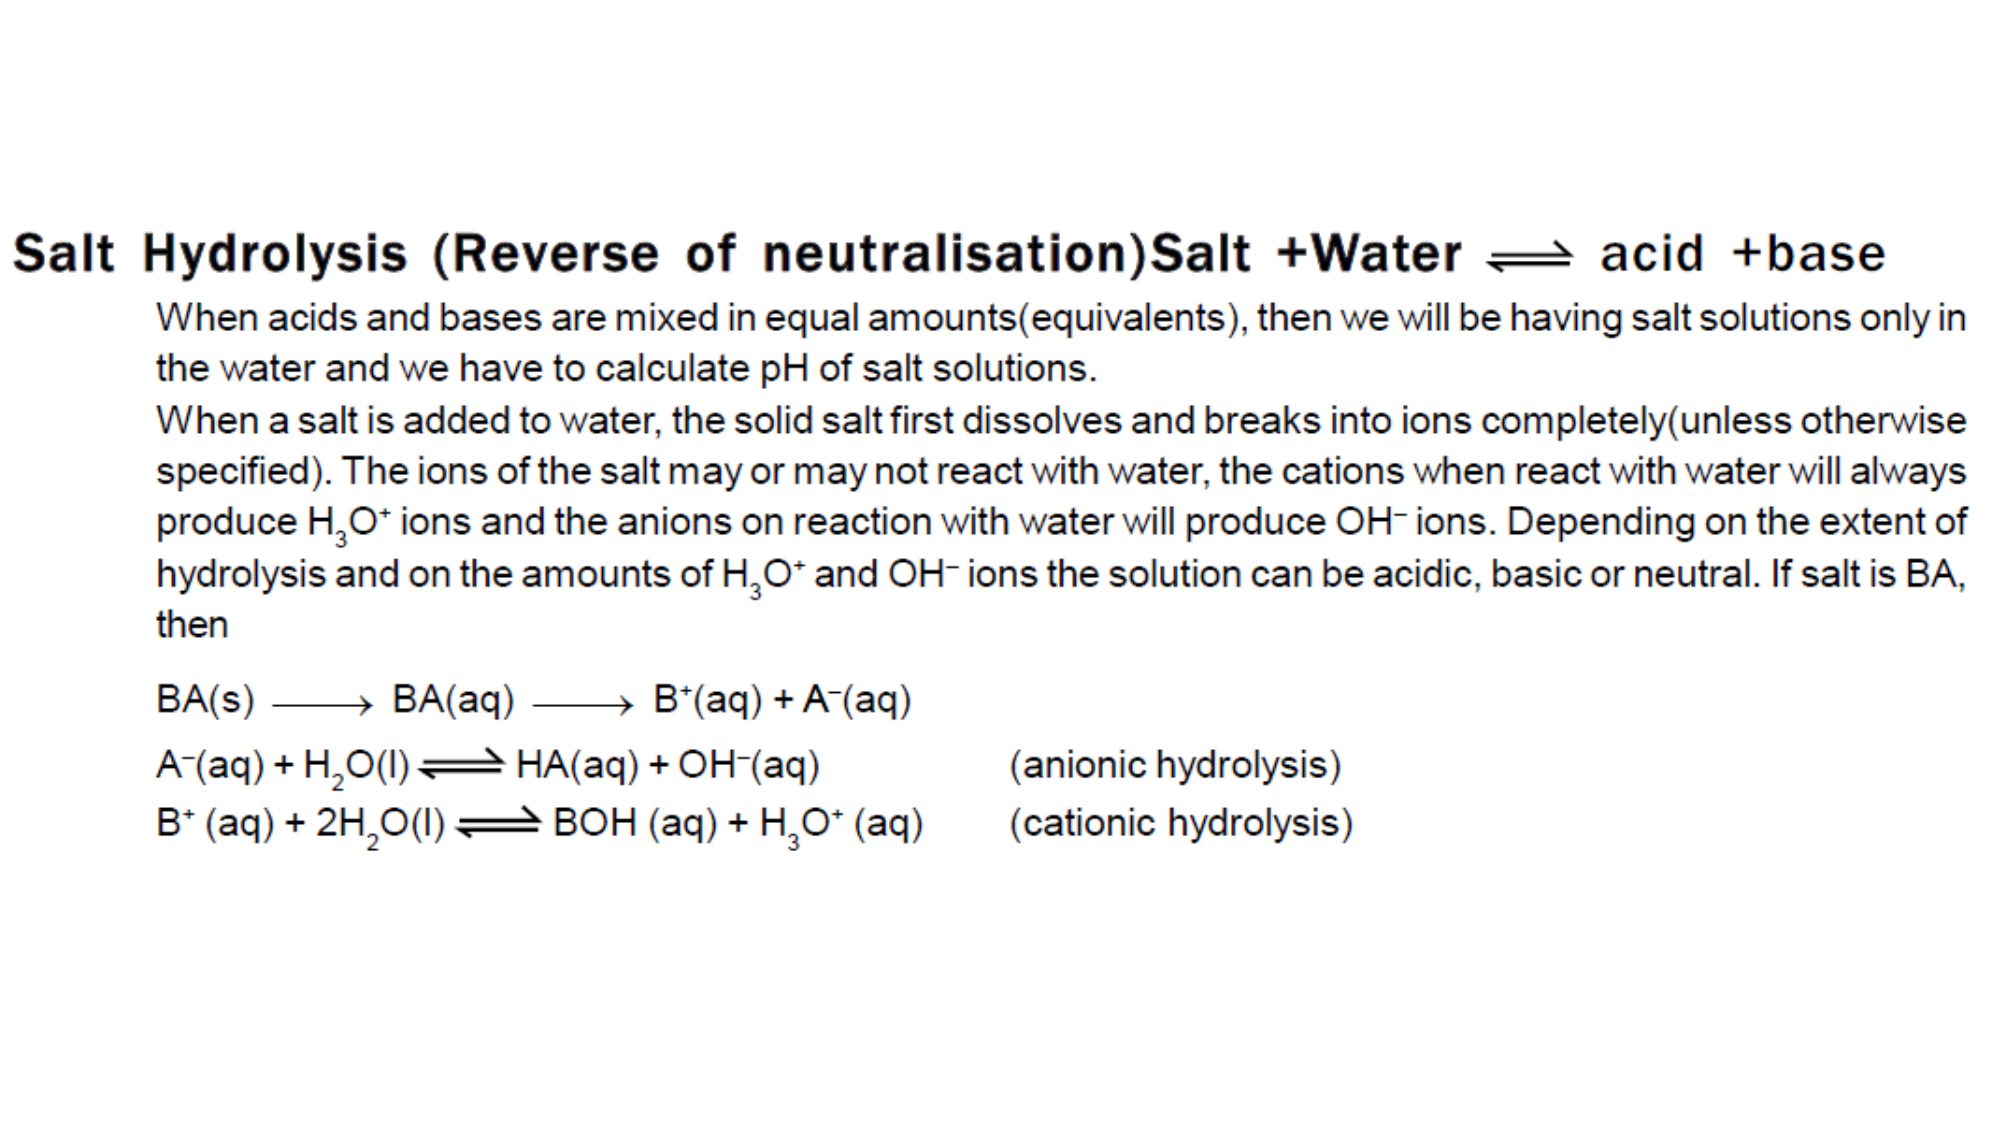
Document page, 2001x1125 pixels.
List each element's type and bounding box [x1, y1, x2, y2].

picture [0, 215, 2000, 866]
